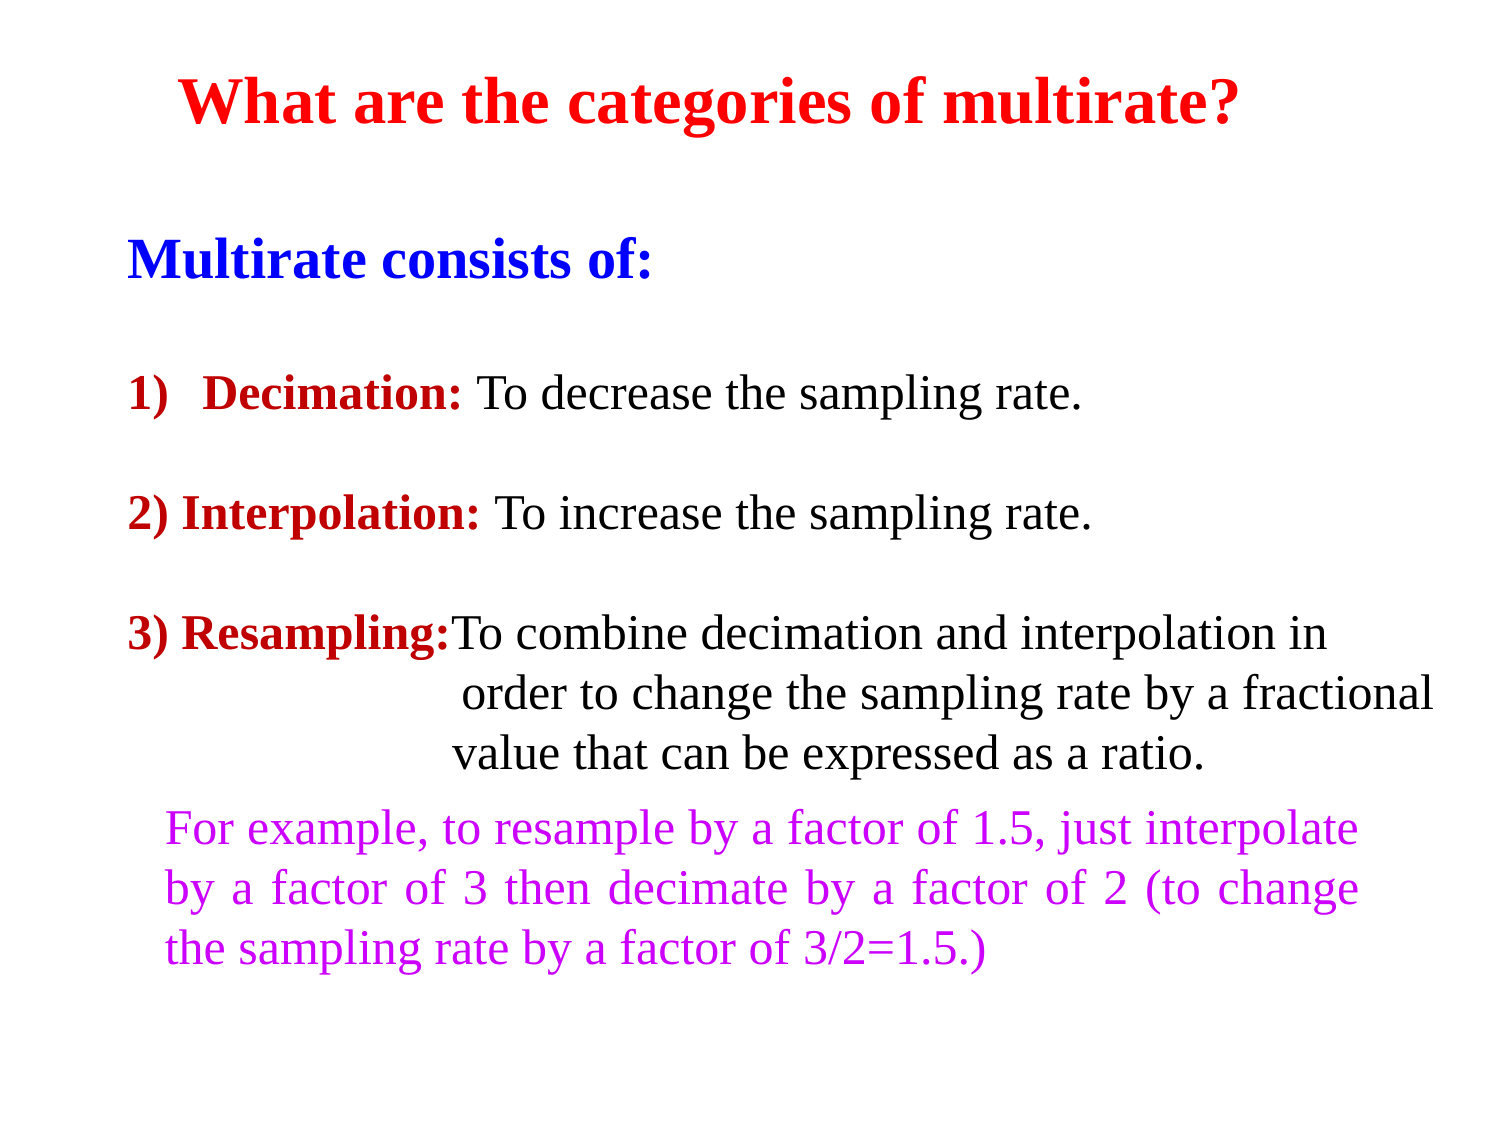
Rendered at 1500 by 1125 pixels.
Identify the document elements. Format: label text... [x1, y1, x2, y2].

text_box What are the categories of multirate? [162, 49, 1300, 145]
text_box Multirate consists of: Decimation: To decrease the sampling rate. 2) Interpolation: To increase the sampling rate. 3) Resampling:To combine decimation and interpolation in order to change the sampling rate by a fractional value that can be expressed as a ratio. [112, 212, 1450, 788]
text_box For example, to resample by a factor of 1.5, just interpolate by a factor of 3 then decimate by a factor of 2 (to change the sampling rate by a factor of 3/2=1.5.) [150, 787, 1375, 983]
